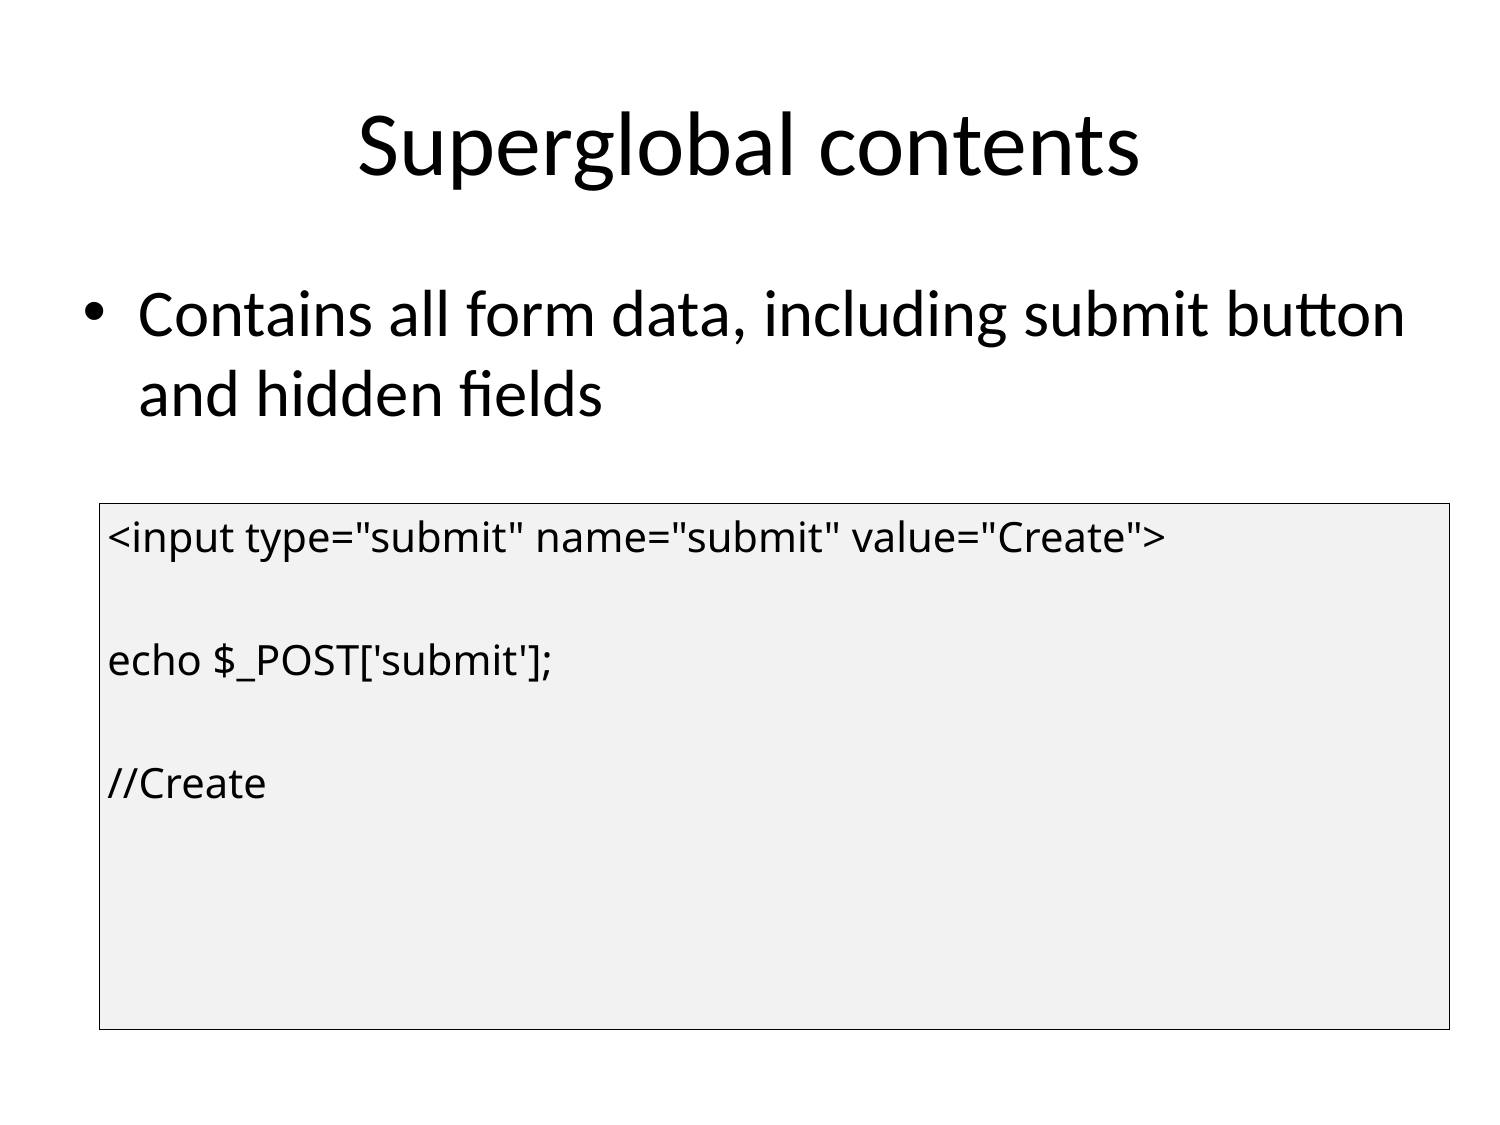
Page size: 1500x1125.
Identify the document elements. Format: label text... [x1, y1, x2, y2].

text_box <input type="submit" name="submit" value="Create"> echo $_POST['submit']; //Create [99, 503, 1450, 1030]
list Contains all form data, including submit button and hidden fields [74, 261, 1426, 1006]
title Superglobal contents [74, 44, 1426, 234]
